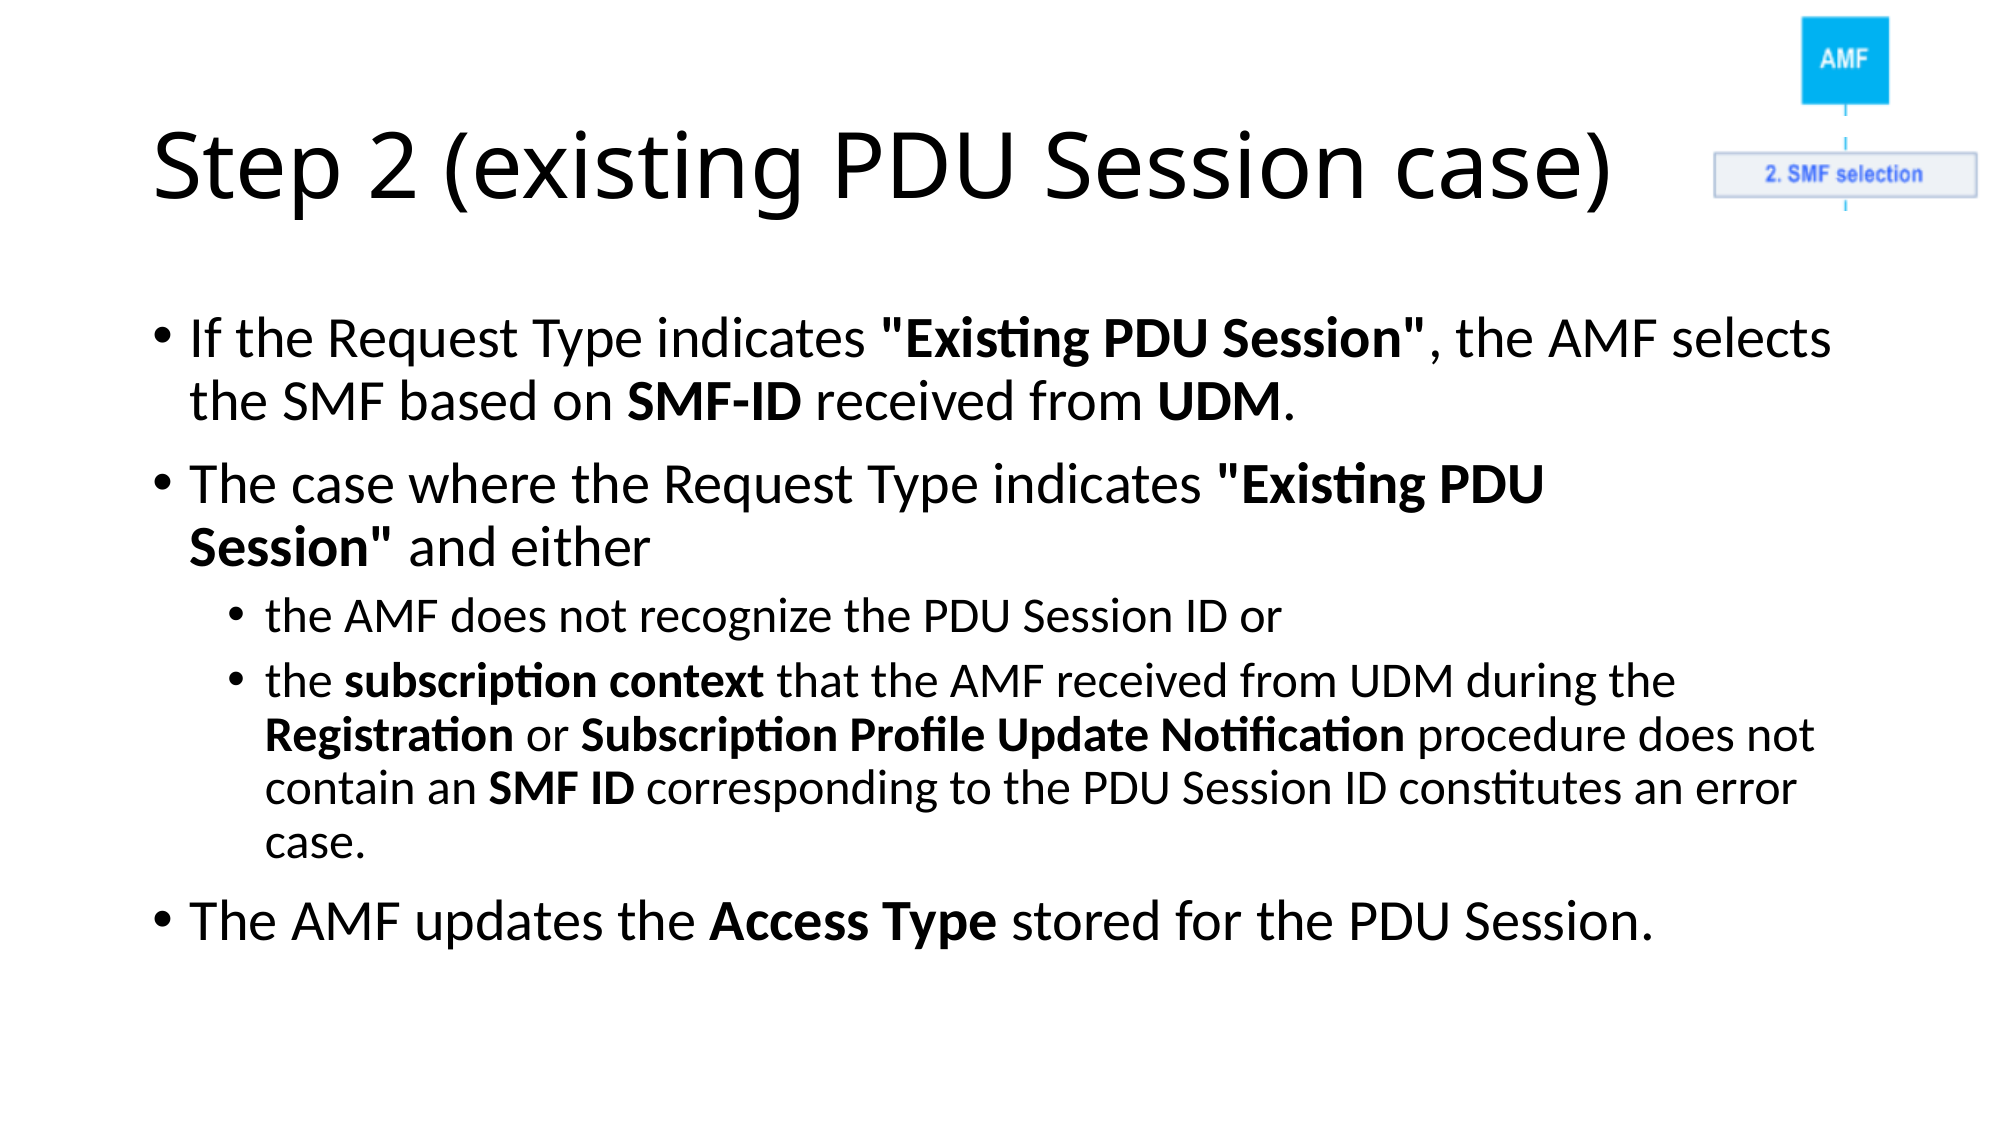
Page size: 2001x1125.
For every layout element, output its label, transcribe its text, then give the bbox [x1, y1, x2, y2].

title Step 2 (existing PDU Session case) [137, 59, 1863, 278]
list If the Request Type indicates "Existing PDU Session", the AMF selects the SMF based on SMF-ID received from UDM. The case where the Request Type indicates "Existing PDU Session" and either the AMF does not recognize the PDU Session ID or the subscription context that the AMF received from UDM during the Registration or Subscription Profile Update Notification procedure does not contain an SMF ID corresponding to the PDU Session ID constitutes an error case. The AMF updates the Access Type stored for the PDU Session. [137, 299, 1863, 1014]
picture [1799, 3, 1896, 116]
picture [1706, 137, 1990, 211]
